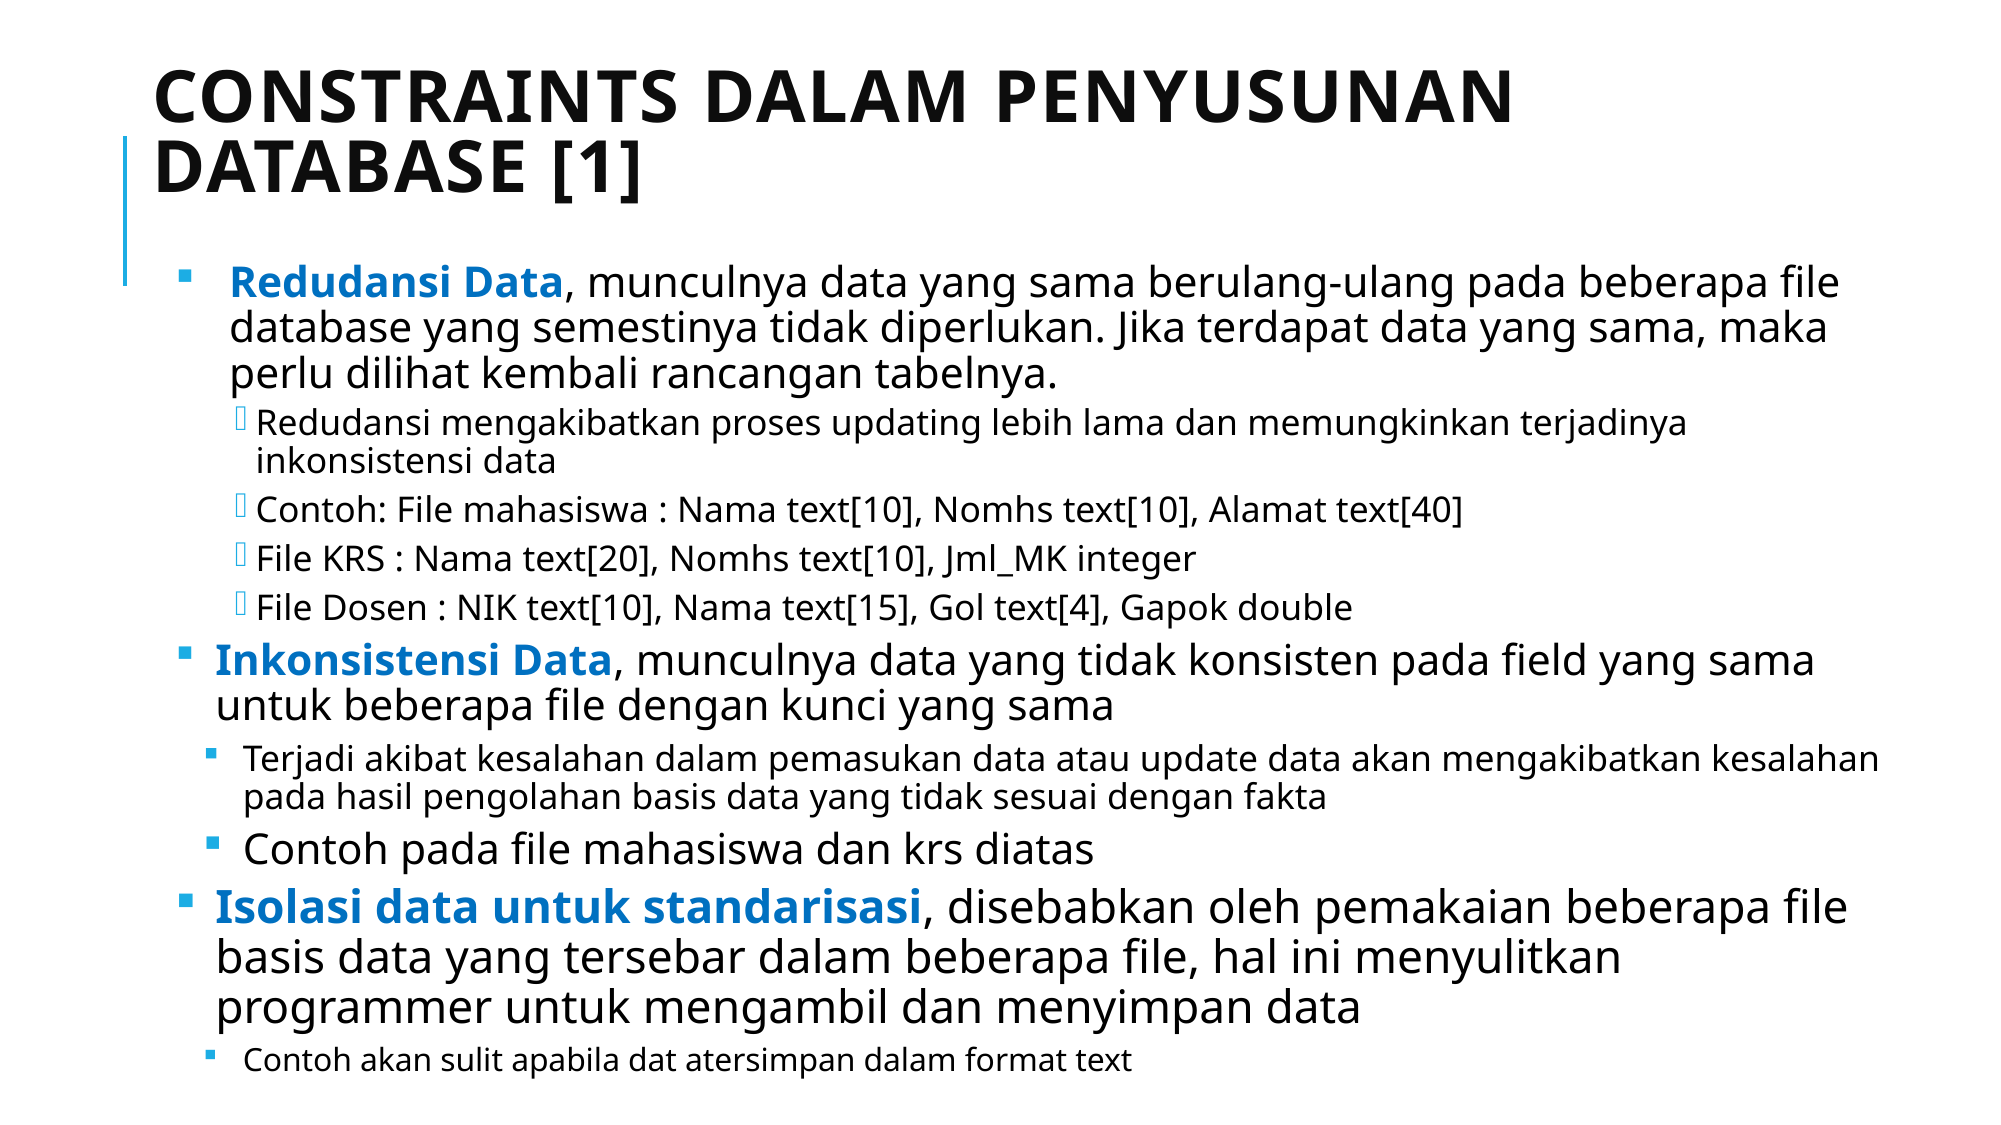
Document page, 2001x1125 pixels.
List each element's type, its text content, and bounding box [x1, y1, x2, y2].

list Redudansi Data, munculnya data yang sama berulang-ulang pada beberapa file database yang semestinya tidak diperlukan. Jika terdapat data yang sama, maka perlu dilihat kembali rancangan tabelnya. Redudansi mengakibatkan proses updating lebih lama dan memungkinkan terjadinya inkonsistensi data Contoh: File mahasiswa : Nama text[10], Nomhs text[10], Alamat text[40] File KRS : Nama text[20], Nomhs text[10], Jml_MK integer File Dosen : NIK text[10], Nama text[15], Gol text[4], Gapok double Inkonsistensi Data, munculnya data yang tidak konsisten pada field yang sama untuk beberapa file dengan kunci yang sama Terjadi akibat kesalahan dalam pemasukan data atau update data akan mengakibatkan kesalahan pada hasil pengolahan basis data yang tidak sesuai dengan fakta Contoh pada file mahasiswa dan krs diatas Isolasi data untuk standarisasi, disebabkan oleh pemakaian beberapa file basis data yang tersebar dalam beberapa file, hal ini menyulitkan programmer untuk mengambil dan menyimpan data Contoh akan sulit apabila dat atersimpan dalam format text [168, 252, 1912, 1093]
title Constraints dalam Penyusunan Database [1] [137, 59, 1863, 214]
